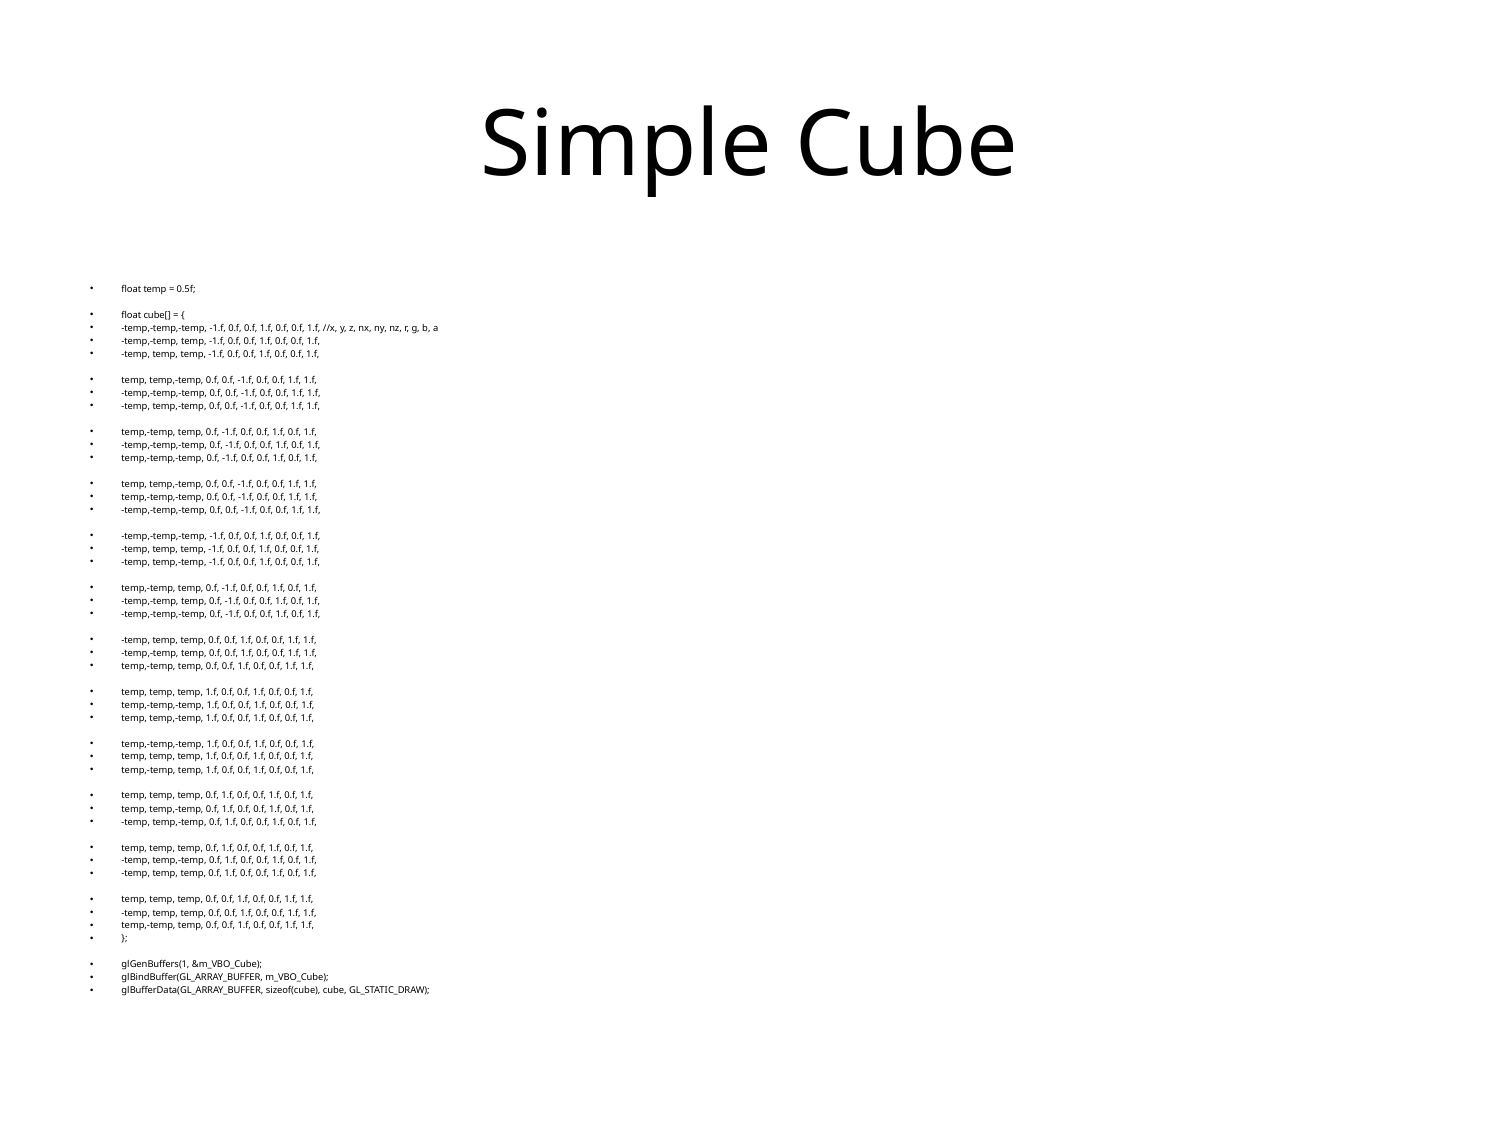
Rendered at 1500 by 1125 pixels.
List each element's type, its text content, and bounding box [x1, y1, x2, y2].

title Simple Cube [75, 45, 1425, 233]
list float temp = 0.5f; float cube[] = { -temp,-temp,-temp, -1.f, 0.f, 0.f, 1.f, 0.f, 0.f, 1.f, //x, y, z, nx, ny, nz, r, g, b, a -temp,-temp, temp, -1.f, 0.f, 0.f, 1.f, 0.f, 0.f, 1.f, -temp, temp, temp, -1.f, 0.f, 0.f, 1.f, 0.f, 0.f, 1.f, temp, temp,-temp, 0.f, 0.f, -1.f, 0.f, 0.f, 1.f, 1.f, -temp,-temp,-temp, 0.f, 0.f, -1.f, 0.f, 0.f, 1.f, 1.f, -temp, temp,-temp, 0.f, 0.f, -1.f, 0.f, 0.f, 1.f, 1.f, temp,-temp, temp, 0.f, -1.f, 0.f, 0.f, 1.f, 0.f, 1.f, -temp,-temp,-temp, 0.f, -1.f, 0.f, 0.f, 1.f, 0.f, 1.f, temp,-temp,-temp, 0.f, -1.f, 0.f, 0.f, 1.f, 0.f, 1.f, temp, temp,-temp, 0.f, 0.f, -1.f, 0.f, 0.f, 1.f, 1.f, temp,-temp,-temp, 0.f, 0.f, -1.f, 0.f, 0.f, 1.f, 1.f, -temp,-temp,-temp, 0.f, 0.f, -1.f, 0.f, 0.f, 1.f, 1.f, -temp,-temp,-temp, -1.f, 0.f, 0.f, 1.f, 0.f, 0.f, 1.f, -temp, temp, temp, -1.f, 0.f, 0.f, 1.f, 0.f, 0.f, 1.f, -temp, temp,-temp, -1.f, 0.f, 0.f, 1.f, 0.f, 0.f, 1.f, temp,-temp, temp, 0.f, -1.f, 0.f, 0.f, 1.f, 0.f, 1.f, -temp,-temp, temp, 0.f, -1.f, 0.f, 0.f, 1.f, 0.f, 1.f, -temp,-temp,-temp, 0.f, -1.f, 0.f, 0.f, 1.f, 0.f, 1.f, -temp, temp, temp, 0.f, 0.f, 1.f, 0.f, 0.f, 1.f, 1.f, -temp,-temp, temp, 0.f, 0.f, 1.f, 0.f, 0.f, 1.f, 1.f, temp,-temp, temp, 0.f, 0.f, 1.f, 0.f, 0.f, 1.f, 1.f, temp, temp, temp, 1.f, 0.f, 0.f, 1.f, 0.f, 0.f, 1.f, temp,-temp,-temp, 1.f, 0.f, 0.f, 1.f, 0.f, 0.f, 1.f, temp, temp,-temp, 1.f, 0.f, 0.f, 1.f, 0.f, 0.f, 1.f, temp,-temp,-temp, 1.f, 0.f, 0.f, 1.f, 0.f, 0.f, 1.f, temp, temp, temp, 1.f, 0.f, 0.f, 1.f, 0.f, 0.f, 1.f, temp,-temp, temp, 1.f, 0.f, 0.f, 1.f, 0.f, 0.f, 1.f, temp, temp, temp, 0.f, 1.f, 0.f, 0.f, 1.f, 0.f, 1.f, temp, temp,-temp, 0.f, 1.f, 0.f, 0.f, 1.f, 0.f, 1.f, -temp, temp,-temp, 0.f, 1.f, 0.f, 0.f, 1.f, 0.f, 1.f, temp, temp, temp, 0.f, 1.f, 0.f, 0.f, 1.f, 0.f, 1.f, -temp, temp,-temp, 0.f, 1.f, 0.f, 0.f, 1.f, 0.f, 1.f, -temp, temp, temp, 0.f, 1.f, 0.f, 0.f, 1.f, 0.f, 1.f, temp, temp, temp, 0.f, 0.f, 1.f, 0.f, 0.f, 1.f, 1.f, -temp, temp, temp, 0.f, 0.f, 1.f, 0.f, 0.f, 1.f, 1.f, temp,-temp, temp, 0.f, 0.f, 1.f, 0.f, 0.f, 1.f, 1.f, }; glGenBuffers(1, &m_VBO_Cube); glBindBuffer(GL_ARRAY_BUFFER, m_VBO_Cube); glBufferData(GL_ARRAY_BUFFER, sizeof(cube), cube, GL_STATIC_DRAW); [75, 262, 1425, 1005]
